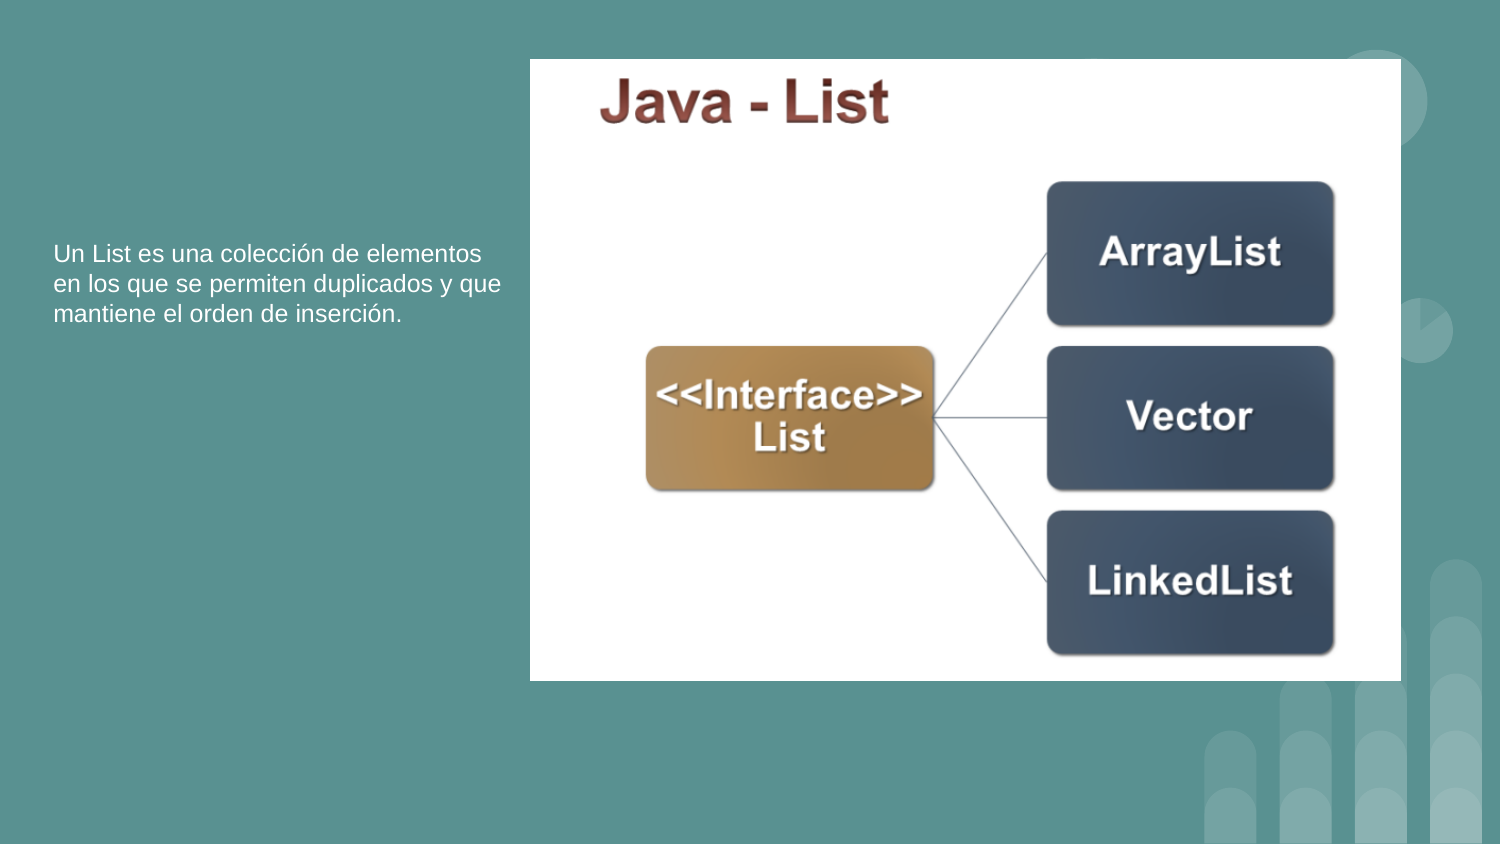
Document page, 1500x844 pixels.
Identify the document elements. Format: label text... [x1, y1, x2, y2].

text_box Un List es una colección de elementos en los que se permiten duplicados y que mantiene el orden de inserción. [38, 222, 525, 343]
picture [530, 59, 1401, 681]
